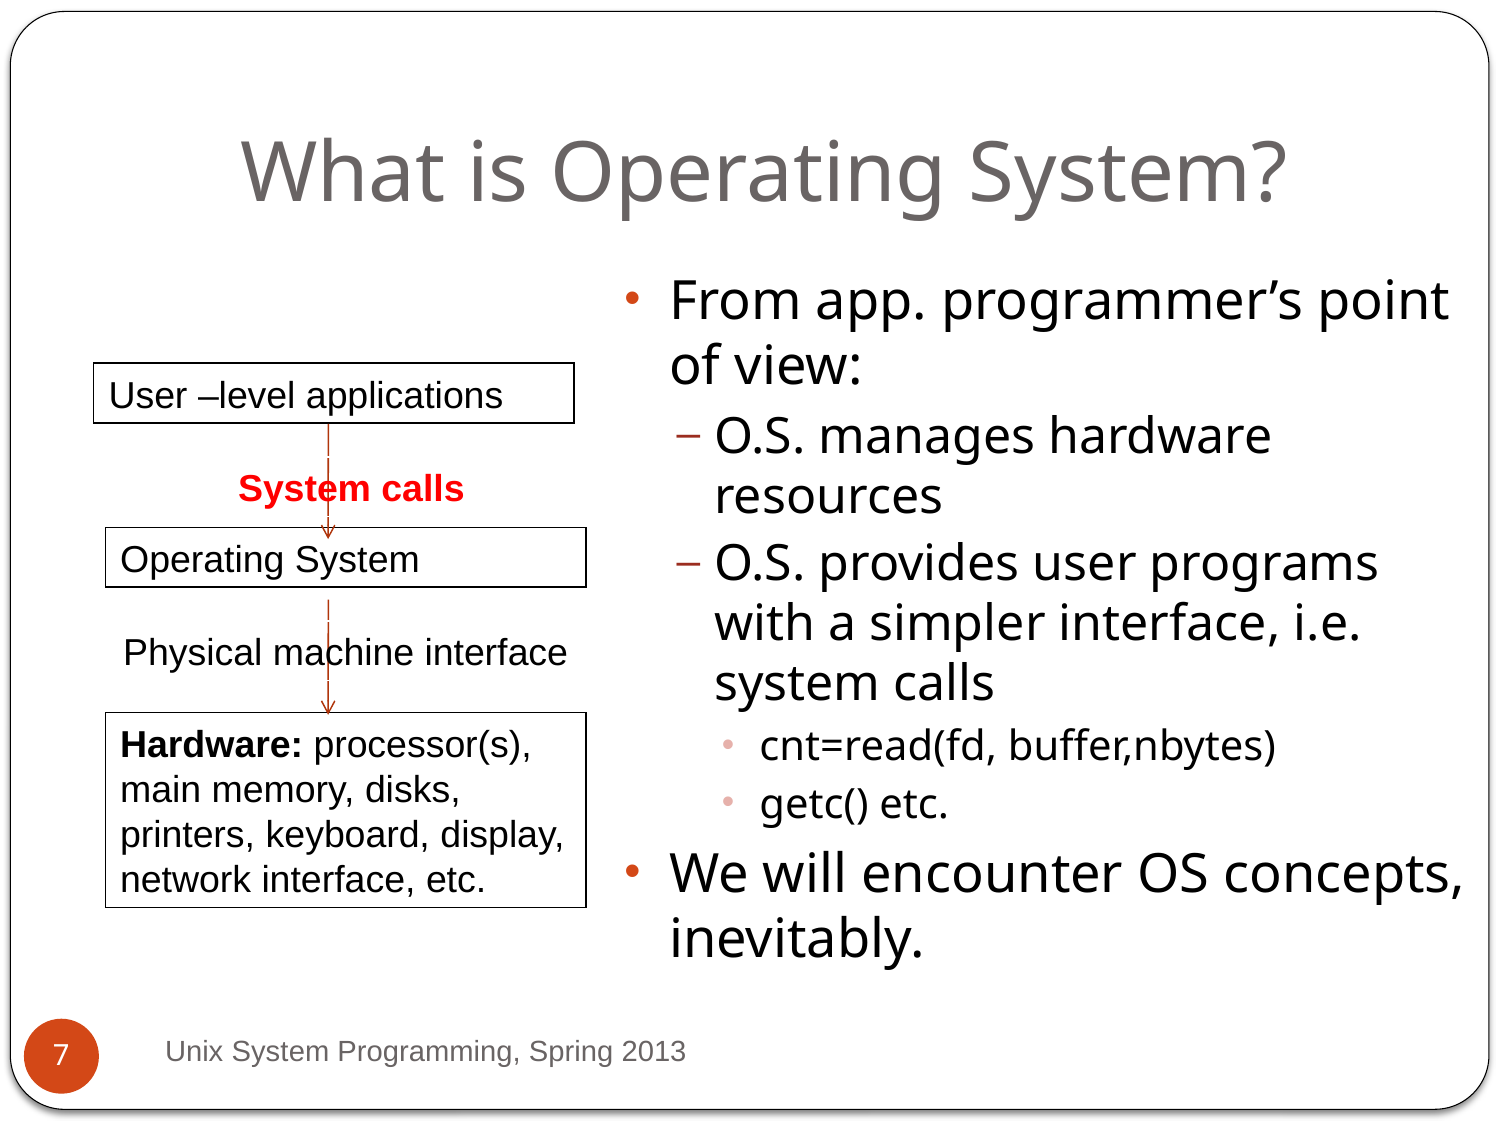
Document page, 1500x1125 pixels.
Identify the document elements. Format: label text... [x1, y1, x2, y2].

slide_number 7 [23, 1018, 99, 1094]
text_box System calls [223, 456, 480, 517]
text_box User –level applications [93, 363, 575, 423]
text_box Operating System [105, 527, 586, 588]
text_box Hardware: processor(s), main memory, disks, printers, keyboard, display, network interface, etc. [105, 712, 586, 908]
footer Unix System Programming, Spring 2013 [150, 1012, 800, 1088]
text_box Physical machine interface [108, 621, 583, 681]
title What is Operating System? [225, 45, 1500, 234]
list From app. programmer’s point of view: O.S. manages hardware resources O.S. provides user programs with a simpler interface, i.e. system calls cnt=read(fd, buffer,nbytes) getc() etc. We will encounter OS concepts, inevitably. [609, 257, 1500, 1001]
